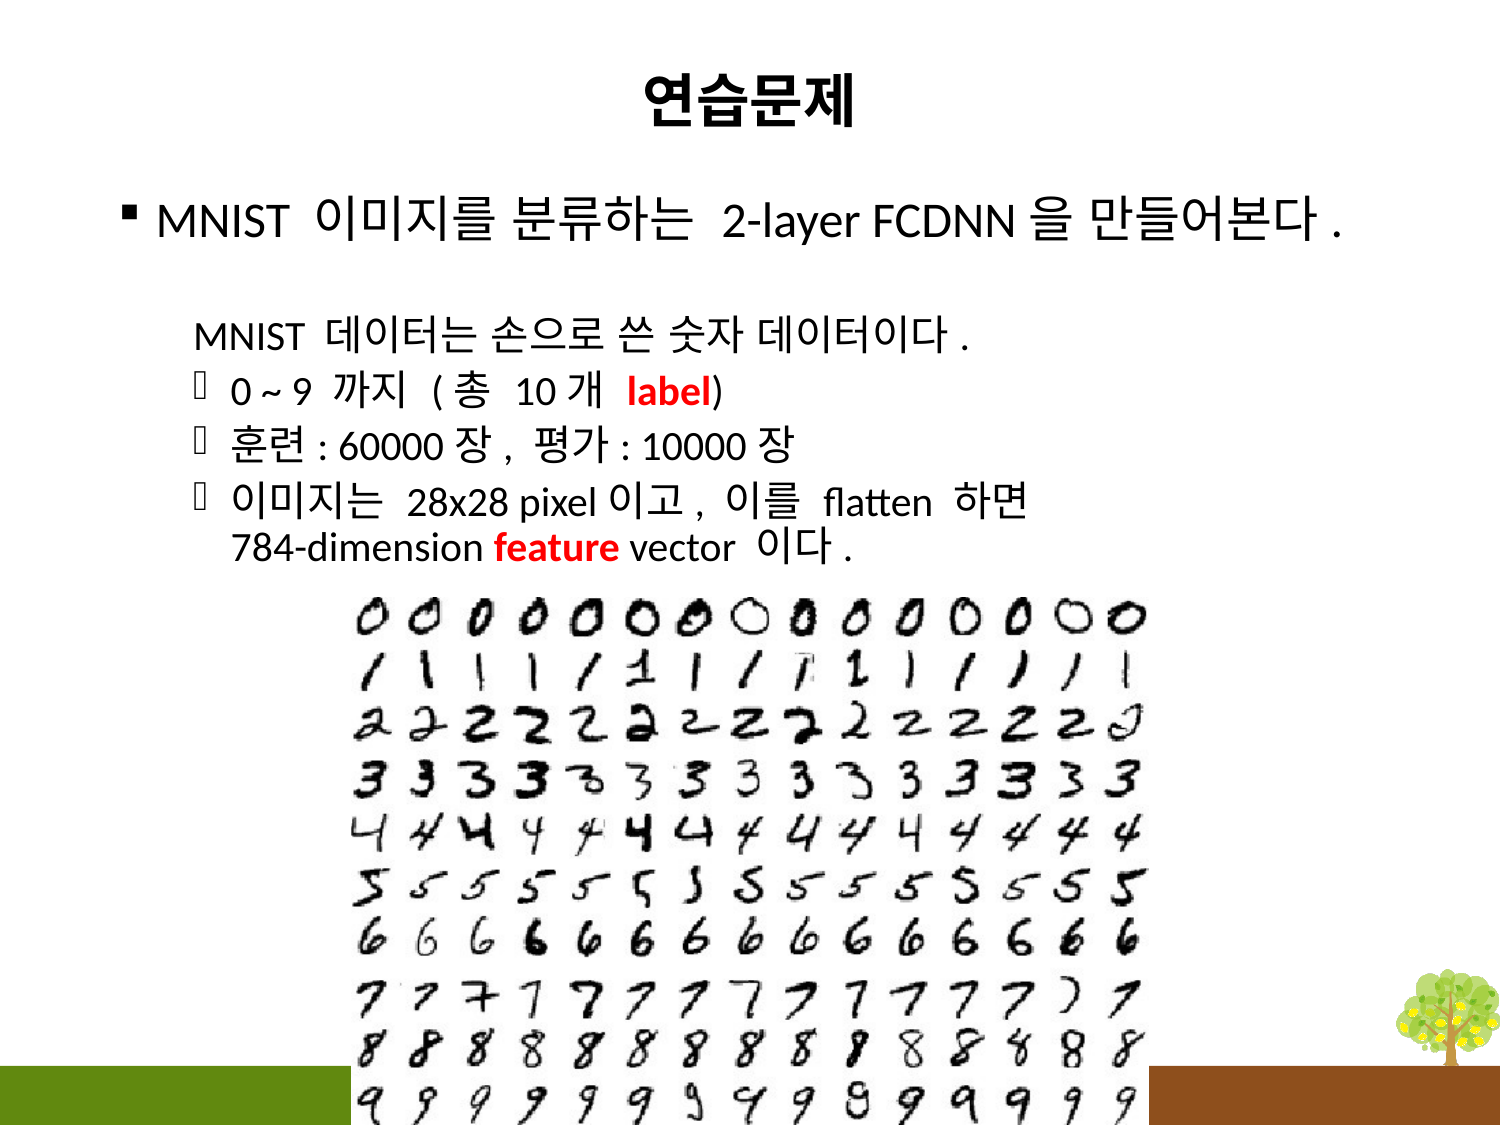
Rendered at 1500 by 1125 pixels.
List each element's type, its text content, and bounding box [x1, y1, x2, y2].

list MNIST 이미지를 분류하는 2-layer FCDNN을 만들어본다. MNIST 데이터는 손으로 쓴 숫자 데이터이다. 0 ~ 9 까지 (총 10개 label) 훈련: 60000장, 평가: 10000장 이미지는 28x28 pixel이고, 이를 flatten 하면 784-dimension feature vector 이다. [103, 186, 1485, 1014]
picture [1396, 969, 1500, 1066]
picture [351, 597, 1149, 1125]
title 연습문제 [103, 59, 1397, 149]
